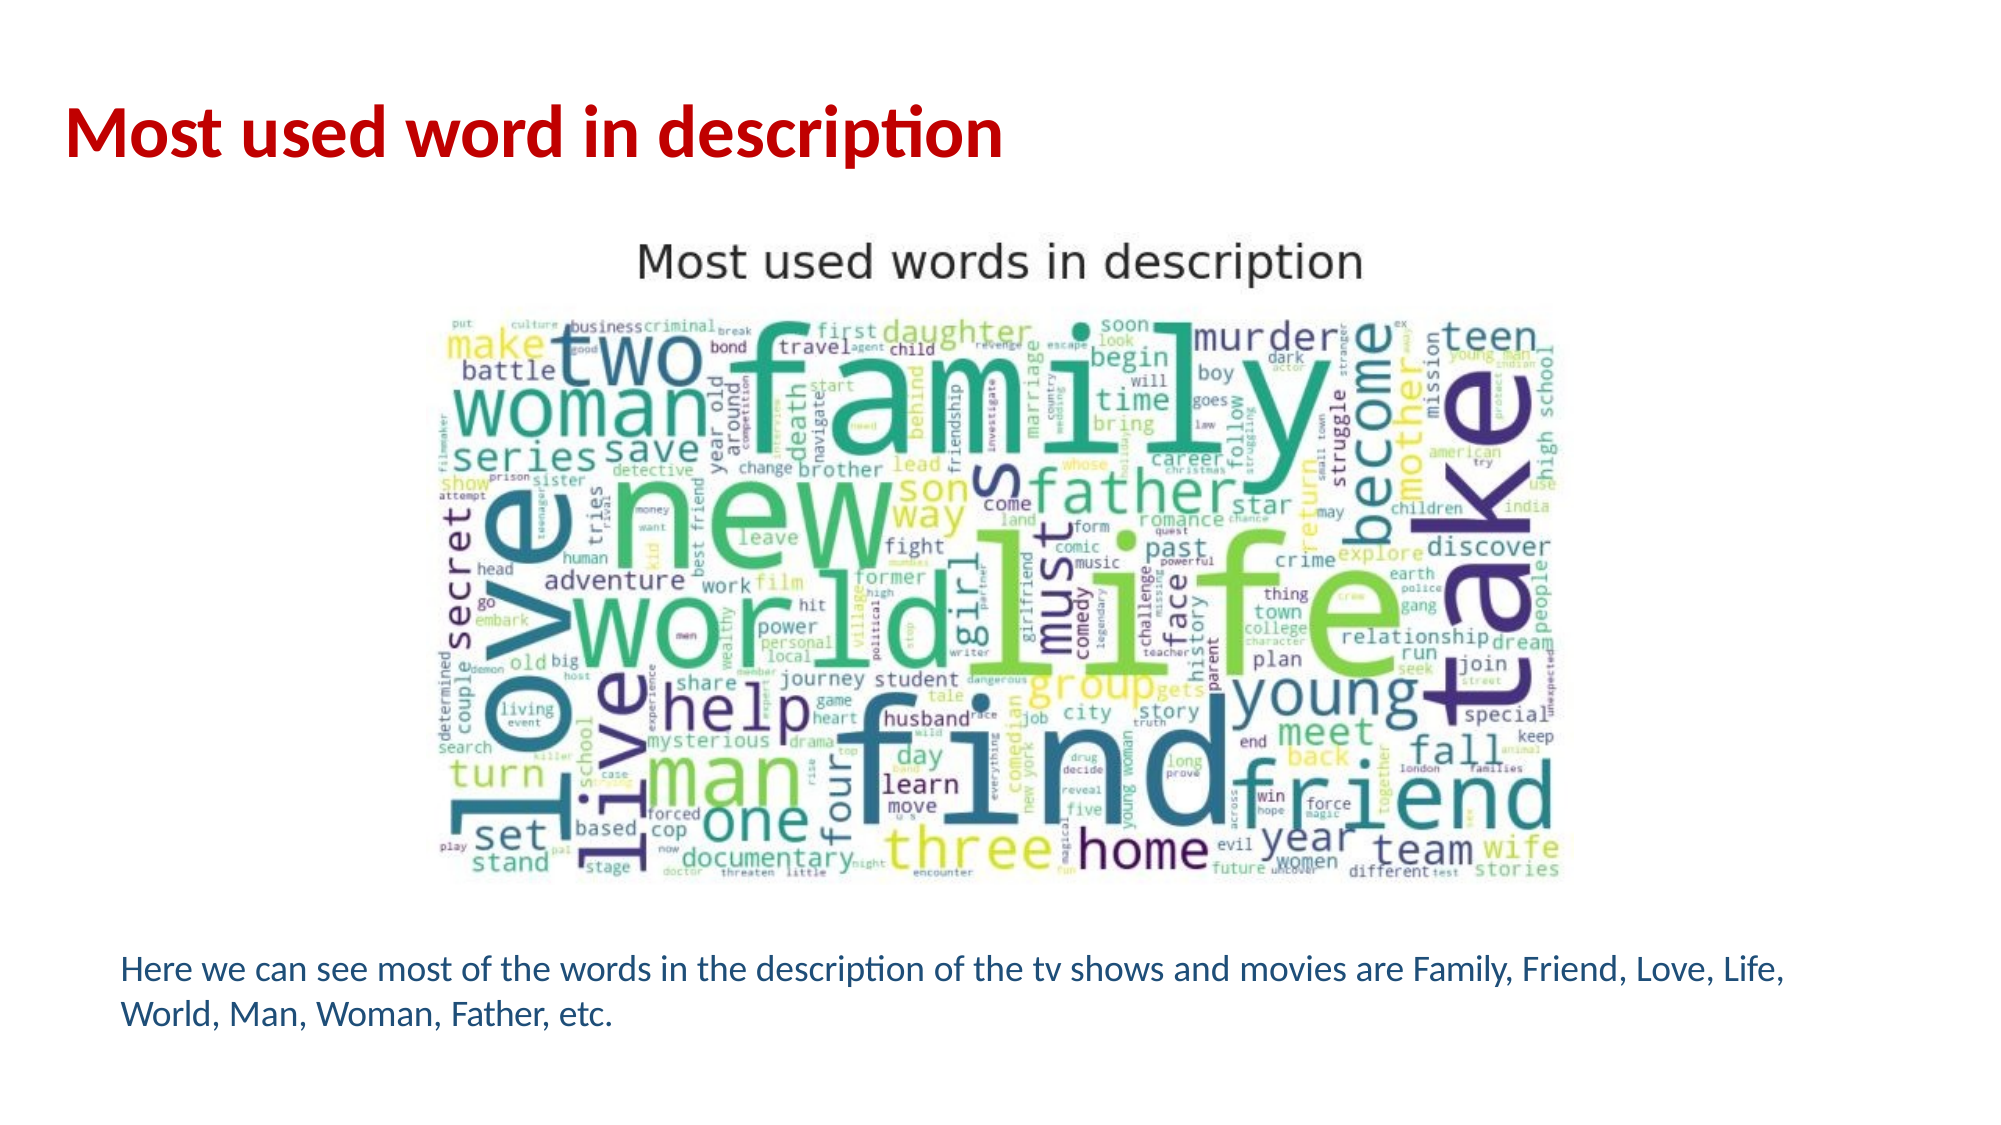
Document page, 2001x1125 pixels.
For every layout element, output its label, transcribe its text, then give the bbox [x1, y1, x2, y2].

picture [426, 232, 1574, 885]
text_box Here we can see most of the words in the description of the tv shows and movies are Family, Friend, Love, Life, World, Man, Woman, Father, etc. [118, 942, 1800, 1035]
title Most used word in description [62, 80, 1012, 271]
